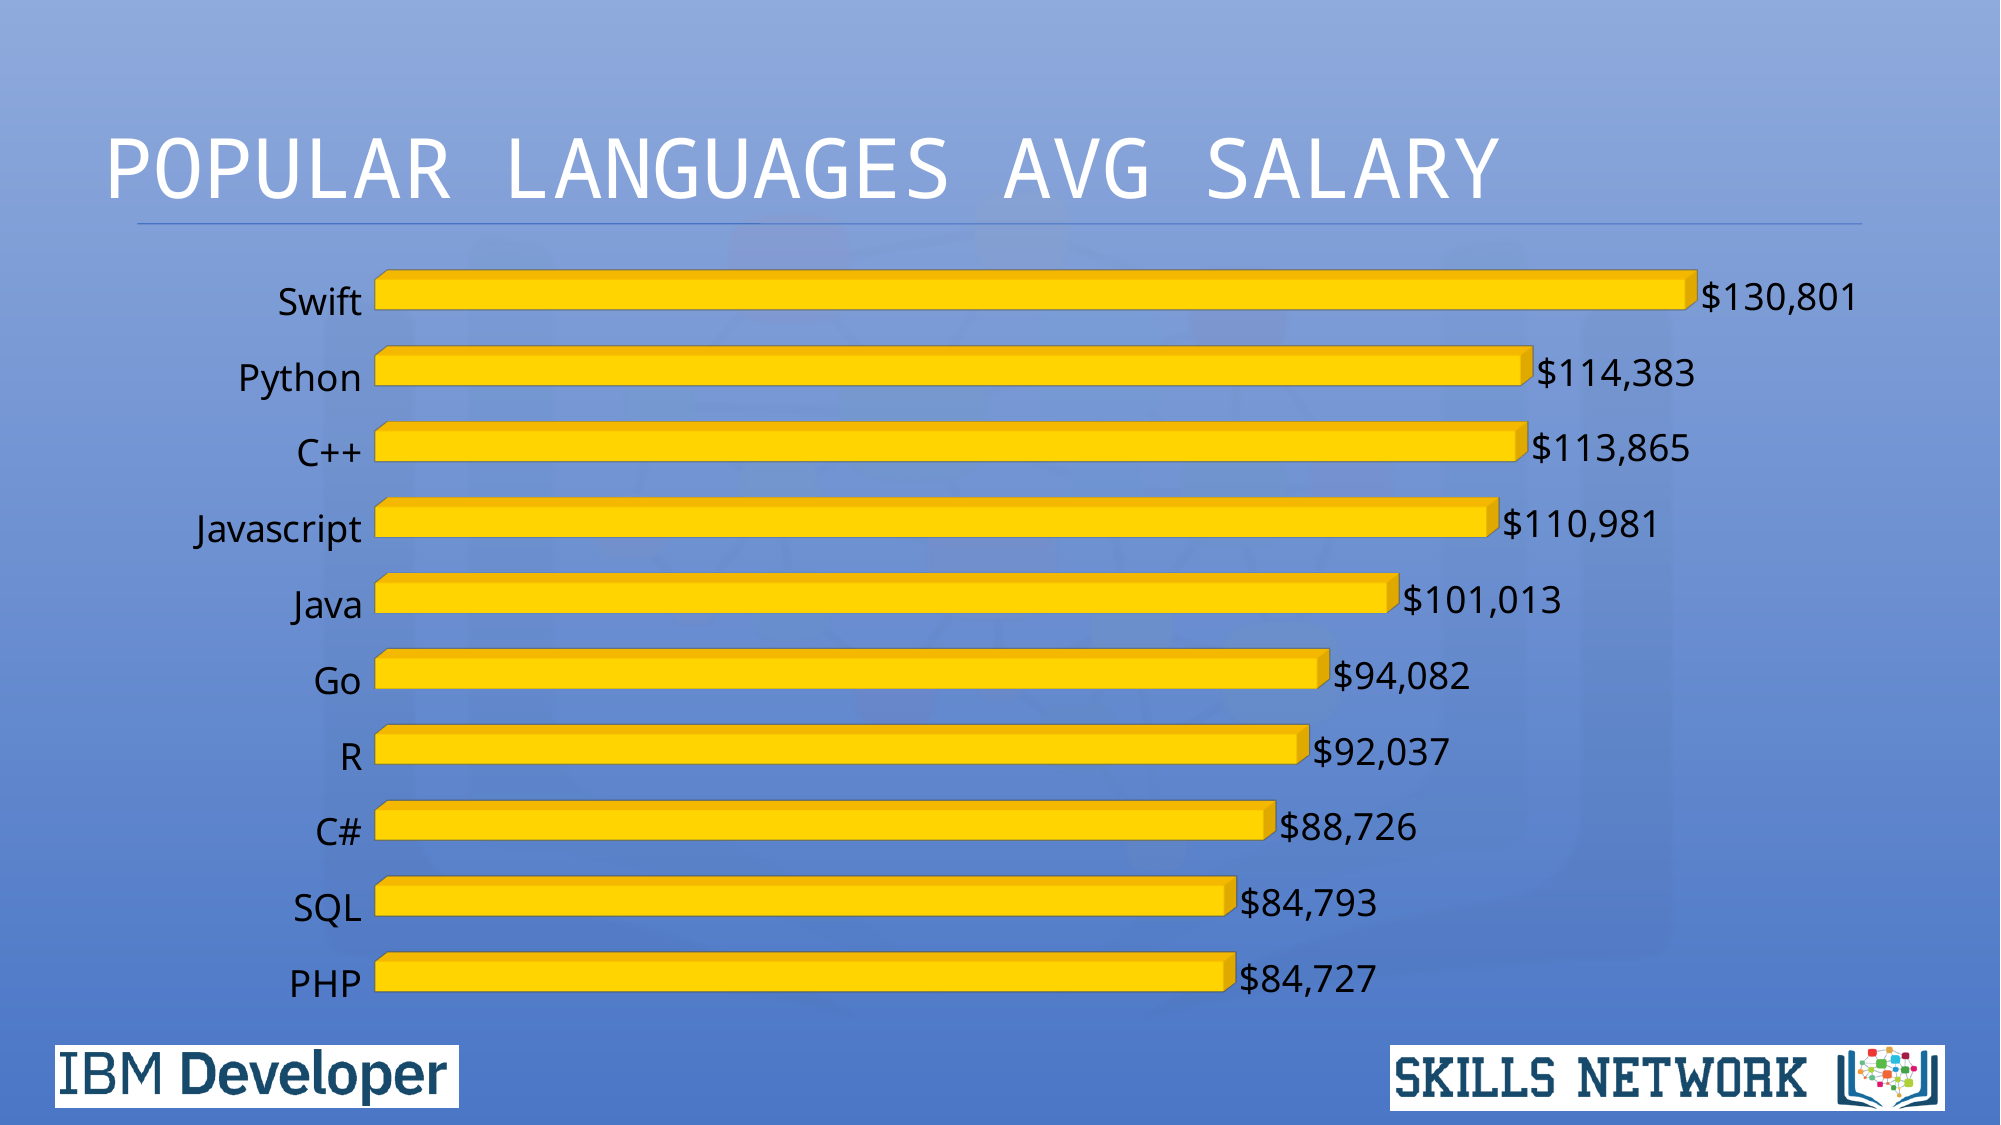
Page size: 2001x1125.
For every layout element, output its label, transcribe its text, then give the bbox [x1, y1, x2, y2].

picture [1390, 1045, 1945, 1111]
chart [143, 226, 1871, 1037]
picture [55, 1045, 459, 1108]
title POPULAR LANGUAGES AVG SALARY [88, 62, 1557, 281]
